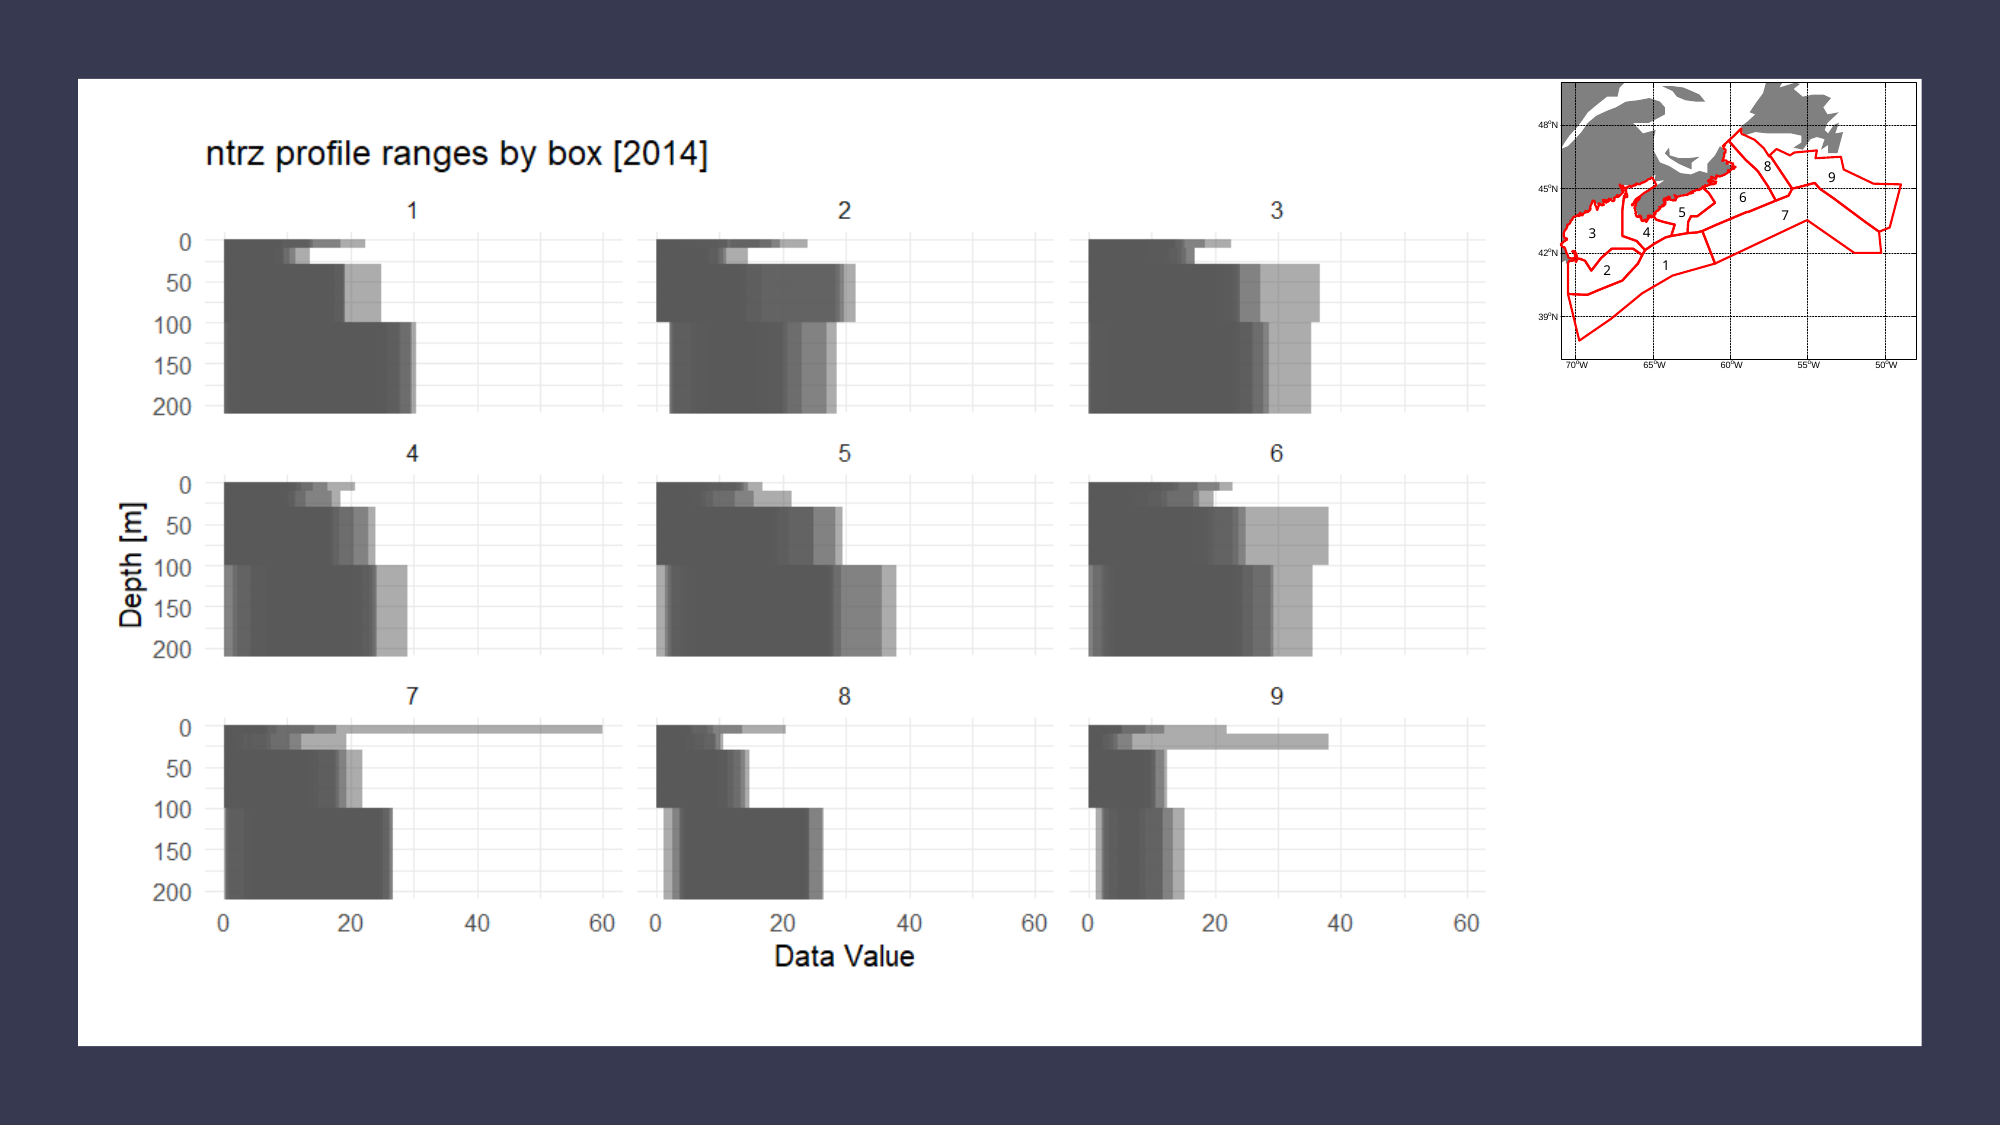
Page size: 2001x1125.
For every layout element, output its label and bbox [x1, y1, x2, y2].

text_box [0, 0, 2000, 1125]
picture [102, 54, 1961, 987]
text_box [77, 78, 1923, 1047]
